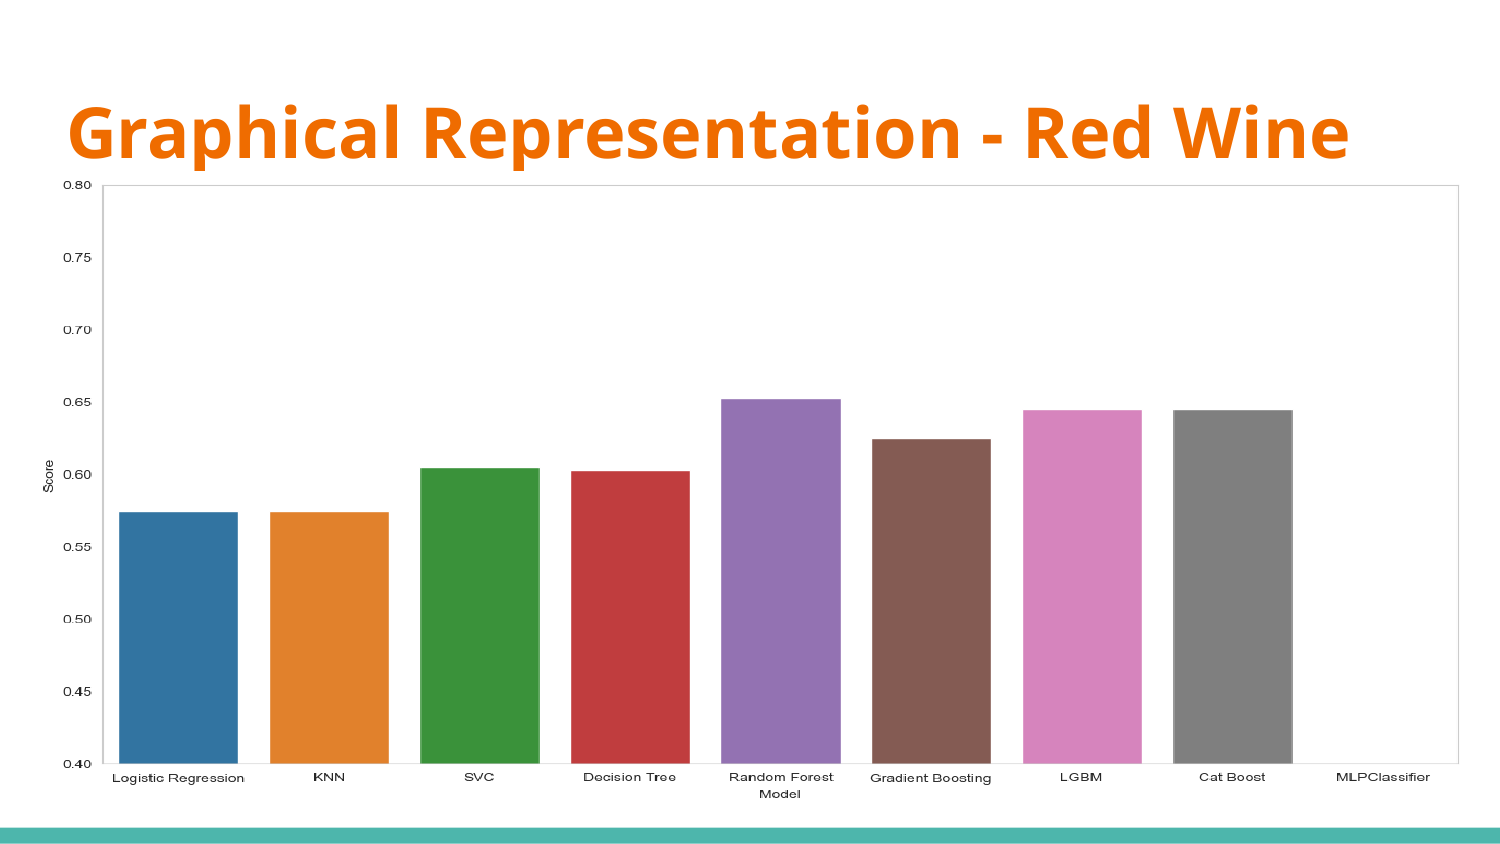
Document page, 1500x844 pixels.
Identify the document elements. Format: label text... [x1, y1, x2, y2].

title Graphical Representation - Red Wine [51, 72, 1449, 169]
picture [33, 170, 1469, 811]
